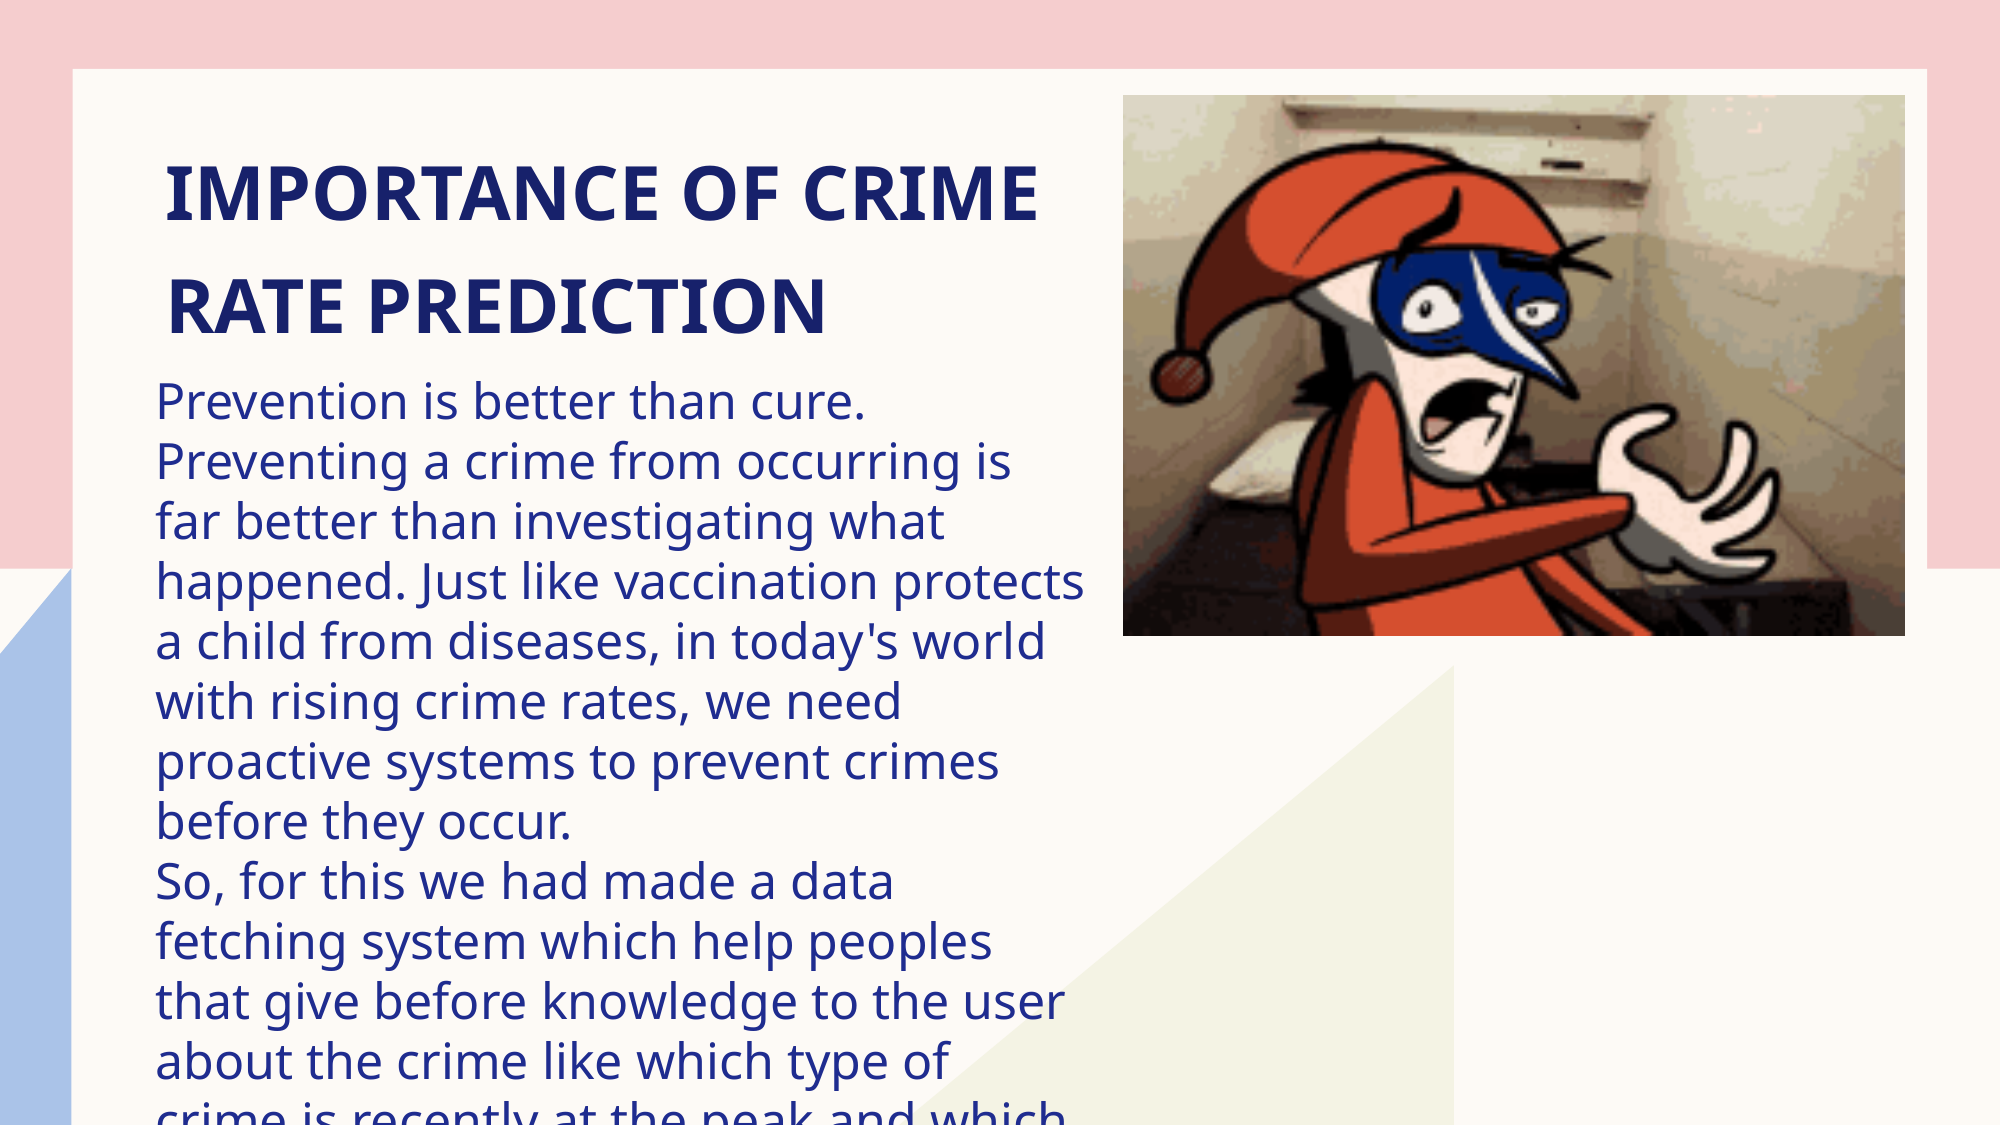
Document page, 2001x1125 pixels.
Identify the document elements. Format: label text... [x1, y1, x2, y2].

picture [1123, 95, 1905, 636]
title Importance of Crime Rate Prediction [150, 25, 1136, 349]
list Prevention is better than cure. Preventing a crime from occurring is far better than investigating what happened. Just like vaccination protects a child from diseases, in today's world with rising crime rates, we need proactive systems to prevent crimes before they occur. So, for this we had made a data fetching system which help peoples that give before knowledge to the user about the crime like which type of crime is recently at the peak and which at the bottom of the list. [140, 369, 1105, 1105]
